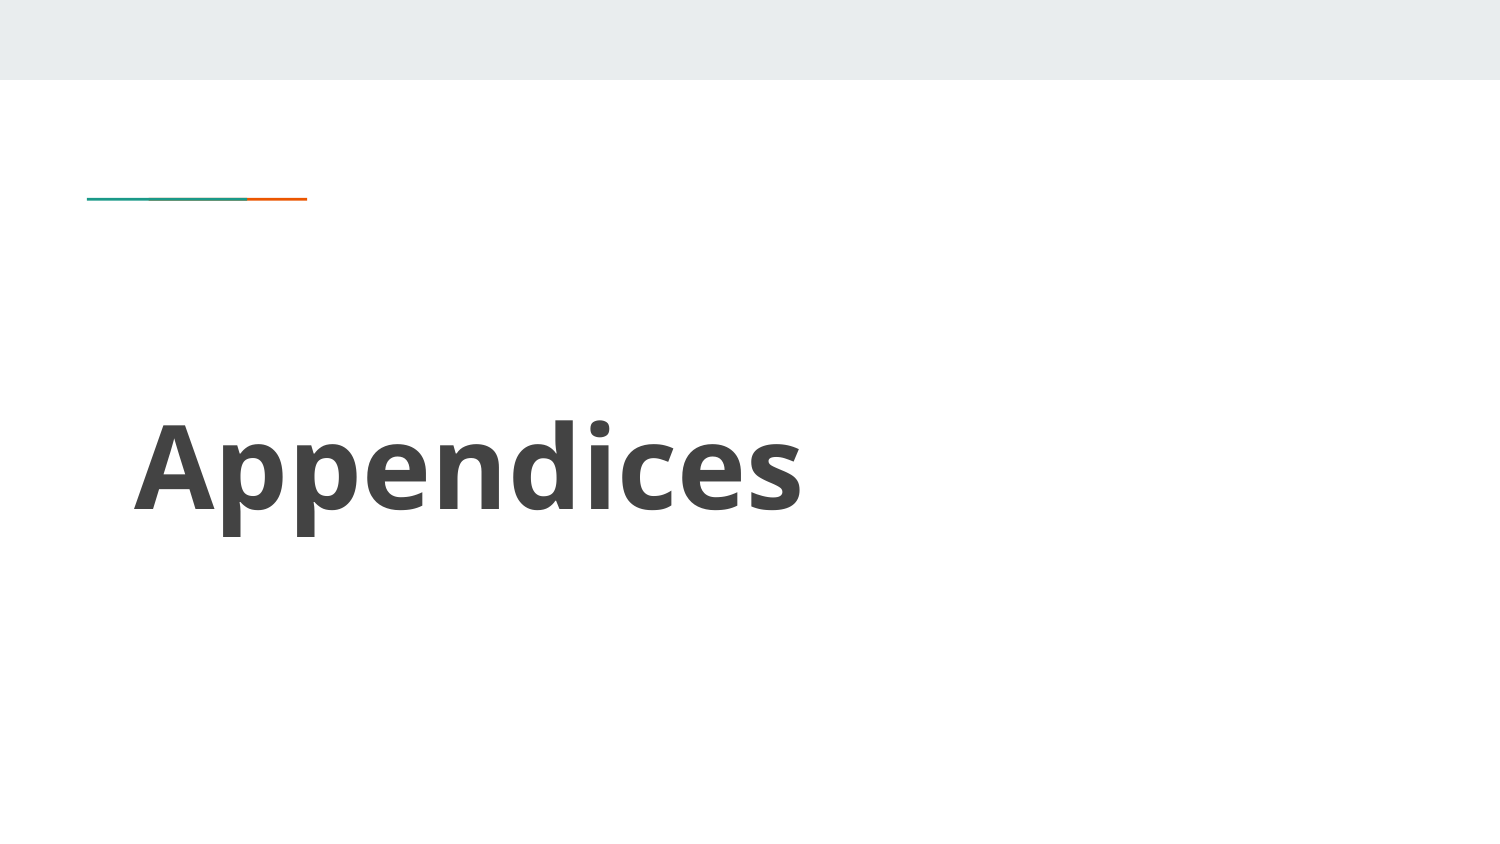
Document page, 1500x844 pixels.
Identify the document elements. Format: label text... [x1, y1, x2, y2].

title Appendices [119, 377, 1381, 466]
